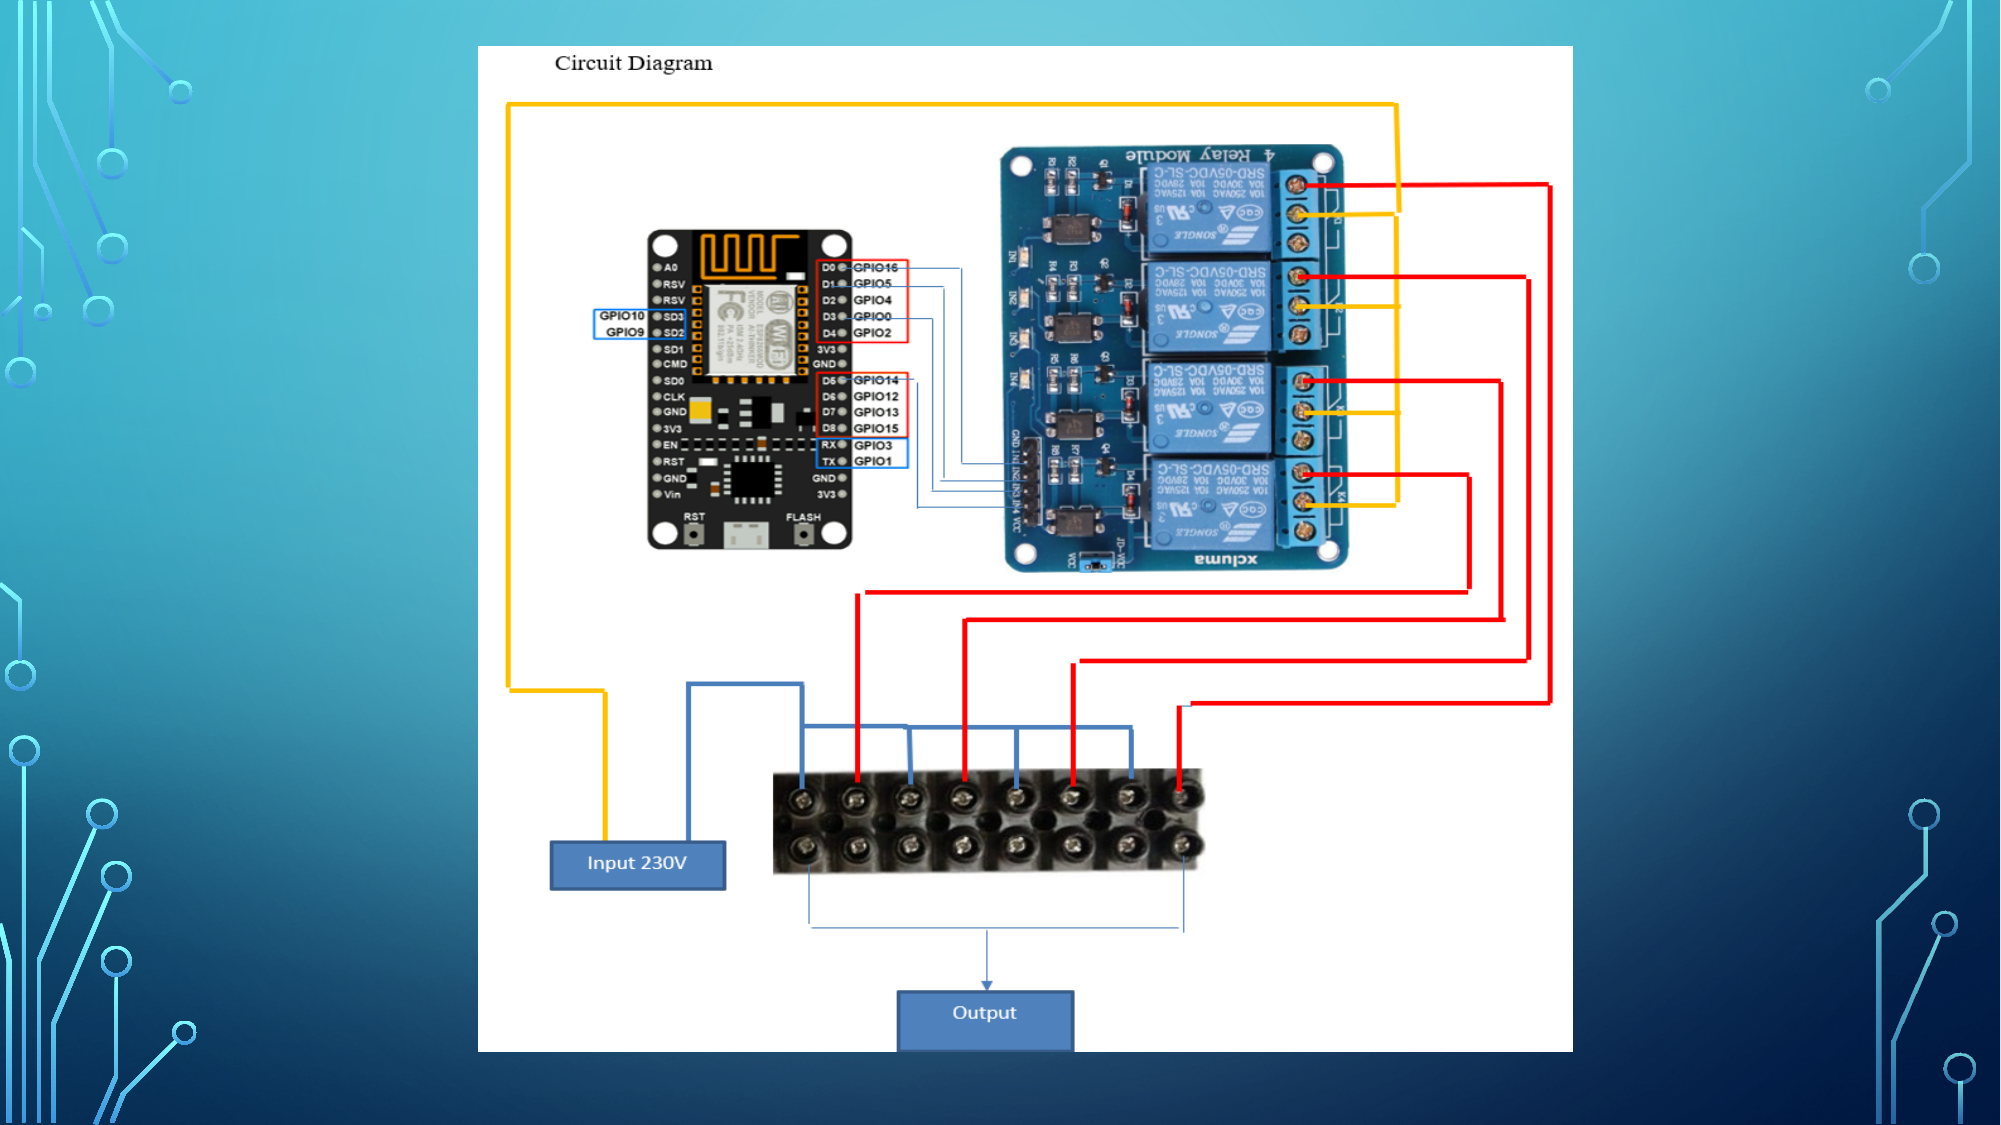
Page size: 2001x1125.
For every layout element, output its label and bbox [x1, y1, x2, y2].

picture [478, 46, 1573, 1052]
